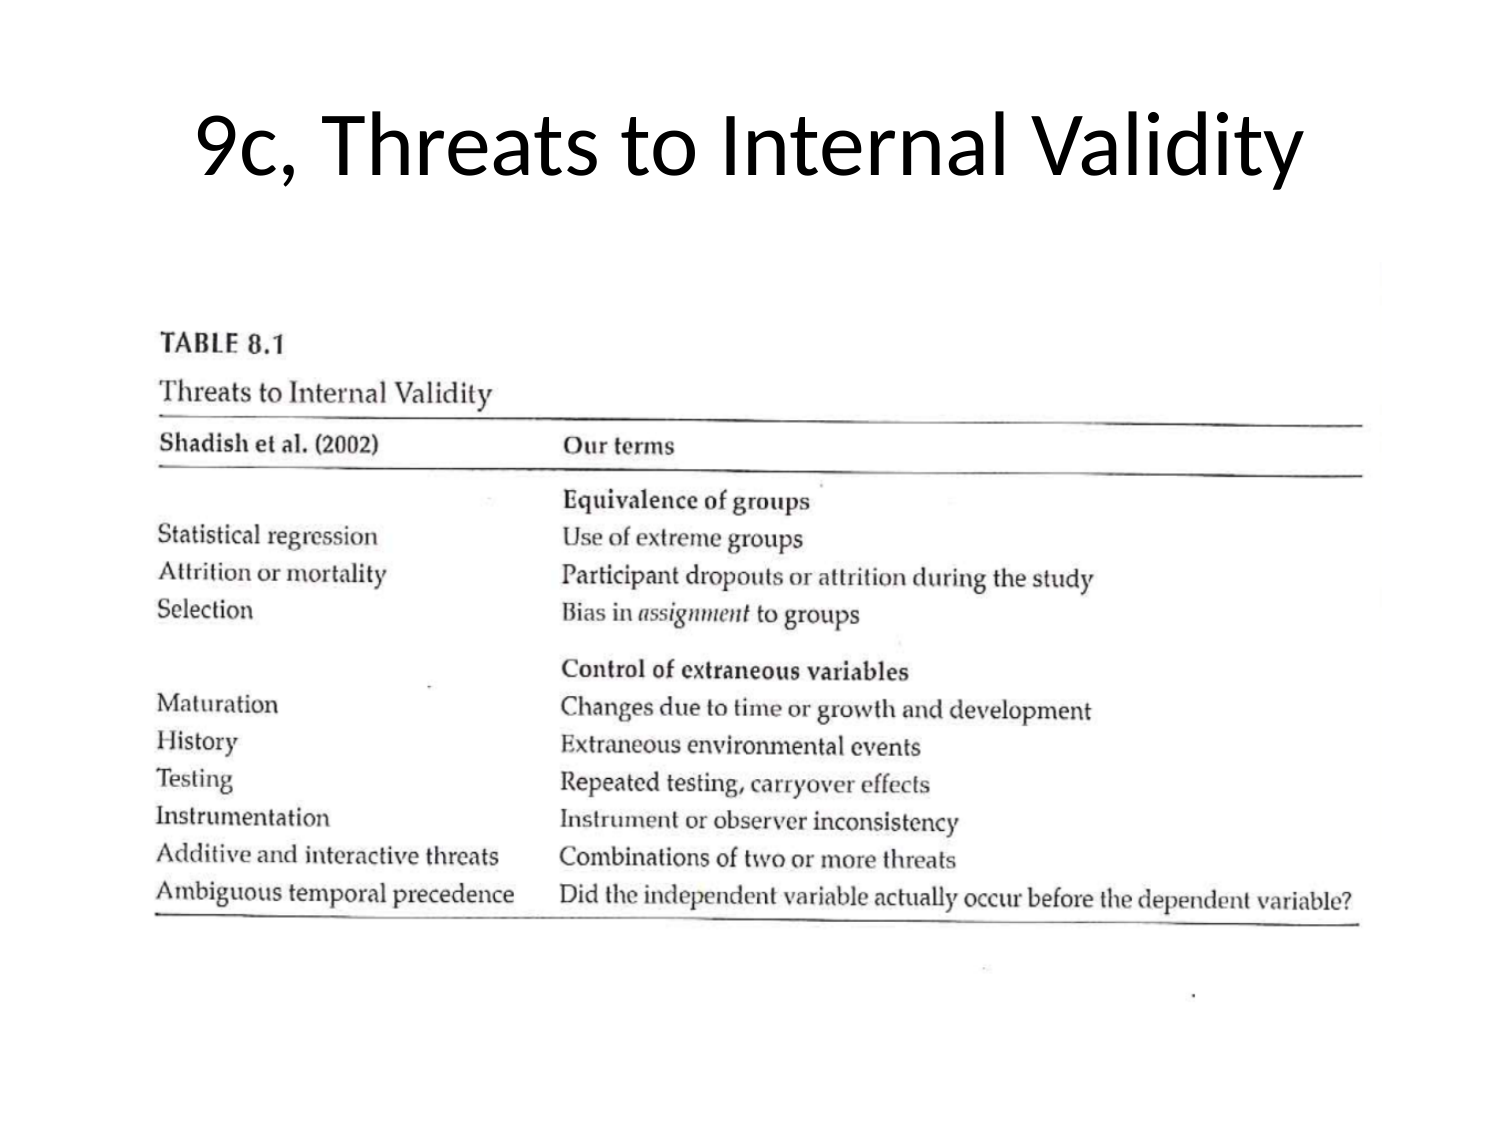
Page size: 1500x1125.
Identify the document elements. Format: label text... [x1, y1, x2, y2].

picture [118, 262, 1382, 1005]
title 9c, Threats to Internal Validity [75, 45, 1425, 233]
